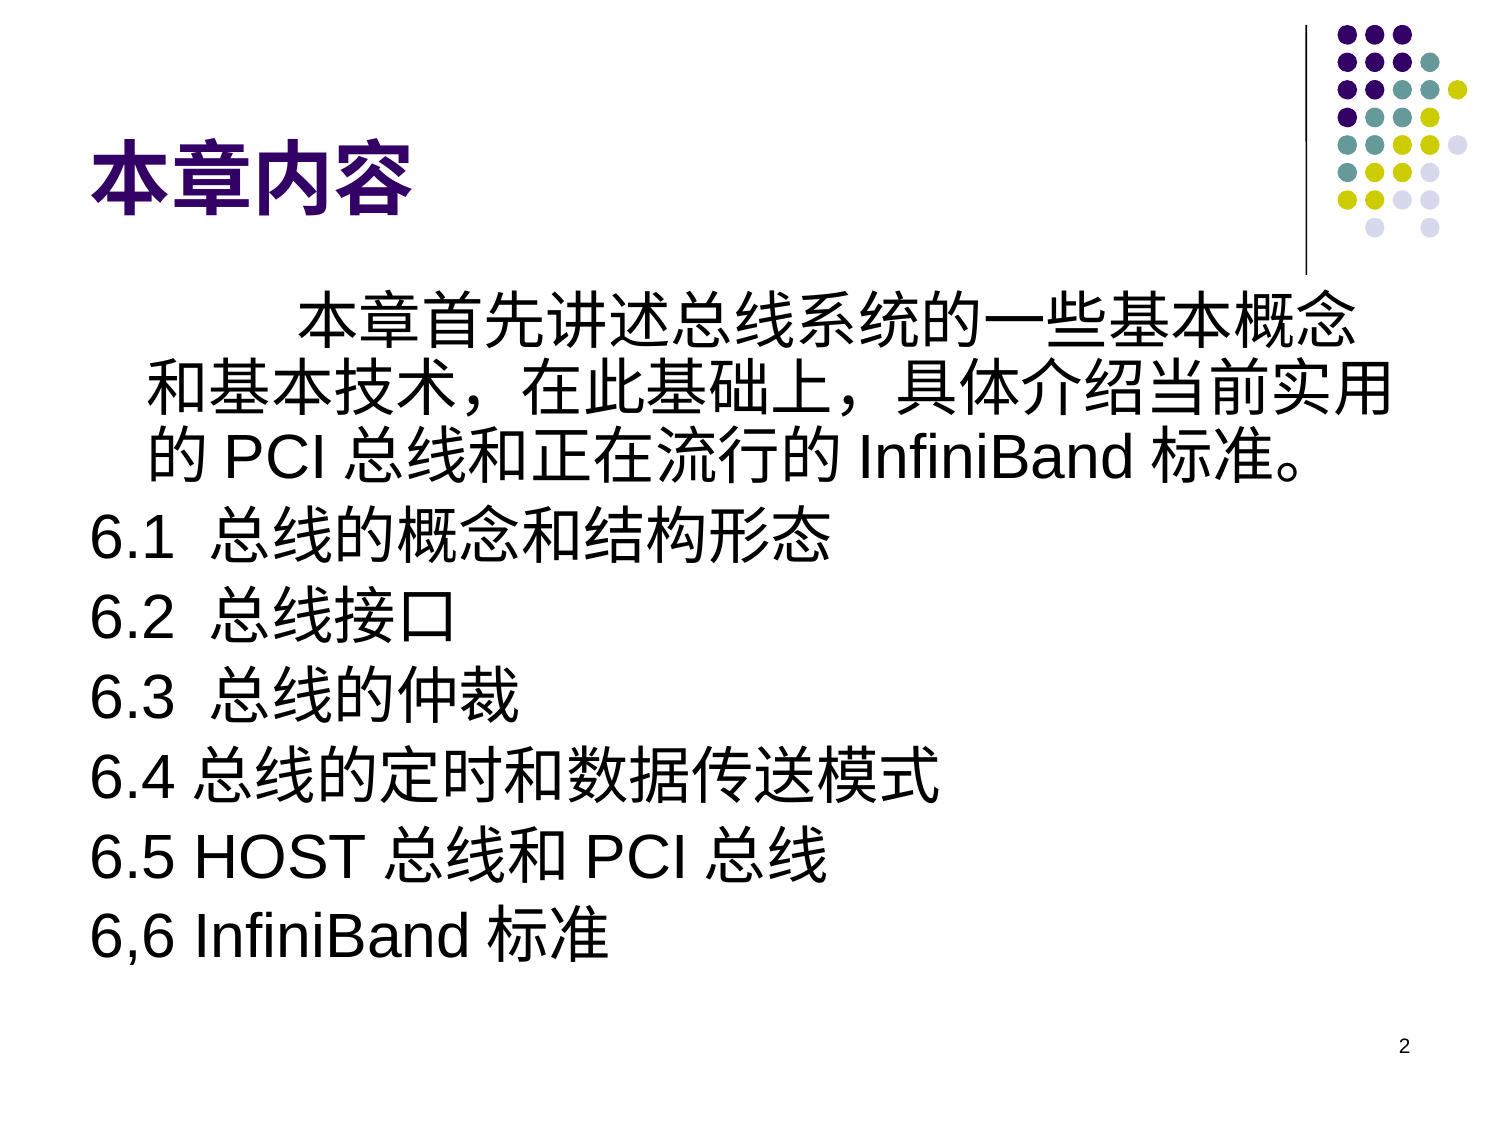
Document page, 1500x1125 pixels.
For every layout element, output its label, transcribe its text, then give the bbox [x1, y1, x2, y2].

title 本章内容 [74, 19, 1313, 233]
list 本章首先讲述总线系统的一些基本概念和基本技术，在此基础上，具体介绍当前实用的PCI总线和正在流行的InfiniBand标准。 6.1 总线的概念和结构形态 6.2 总线接口 6.3 总线的仲裁 6.4总线的定时和数据传送模式 6.5 HOST总线和PCI总线 6,6 InfiniBand标准 [74, 281, 1426, 1006]
text_box [1074, 1024, 1425, 1100]
